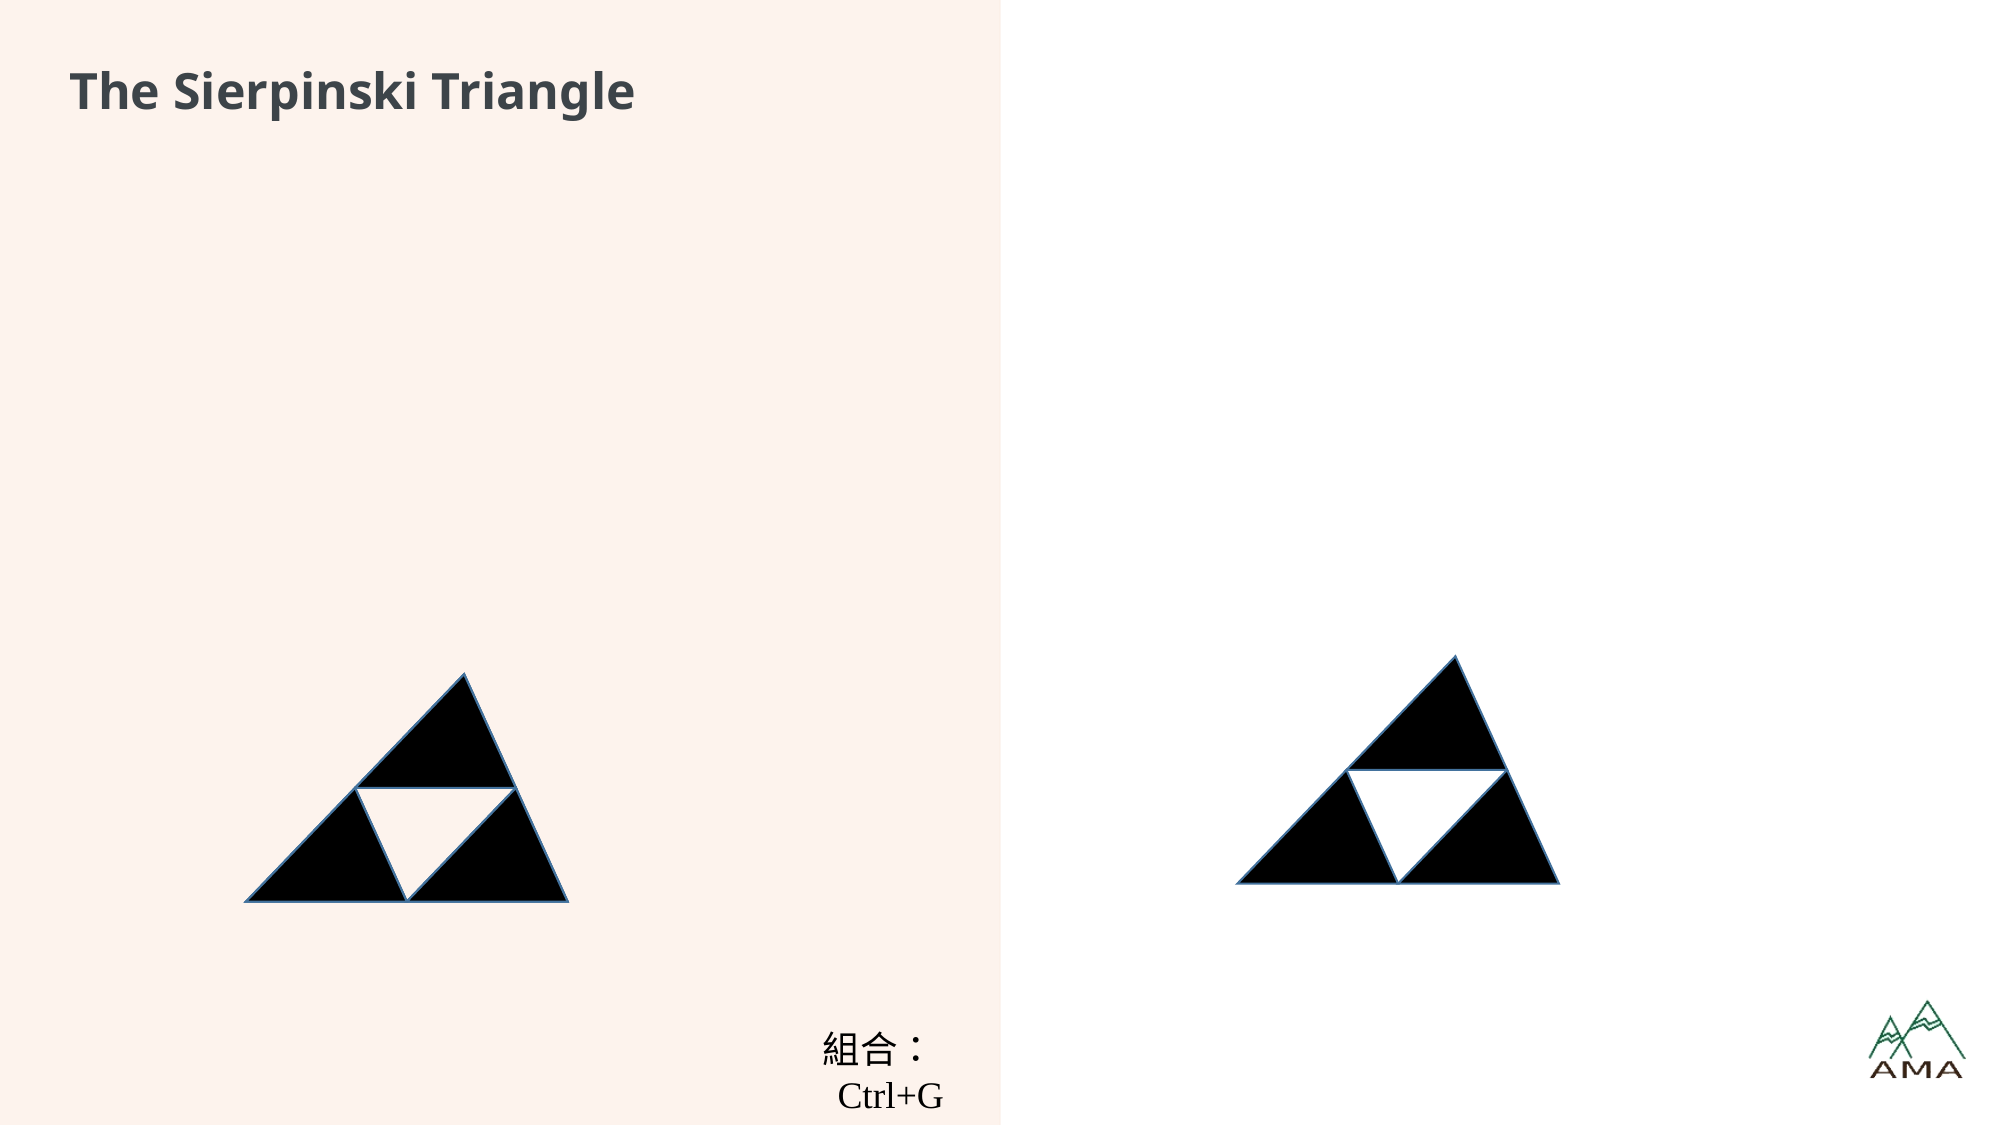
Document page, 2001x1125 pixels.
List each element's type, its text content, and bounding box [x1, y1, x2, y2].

title The Sierpinski Triangle [54, 59, 947, 127]
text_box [1237, 656, 1559, 884]
picture [1857, 987, 1974, 1092]
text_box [245, 674, 568, 902]
text_box 組合：Ctrl+G [697, 1036, 964, 1105]
